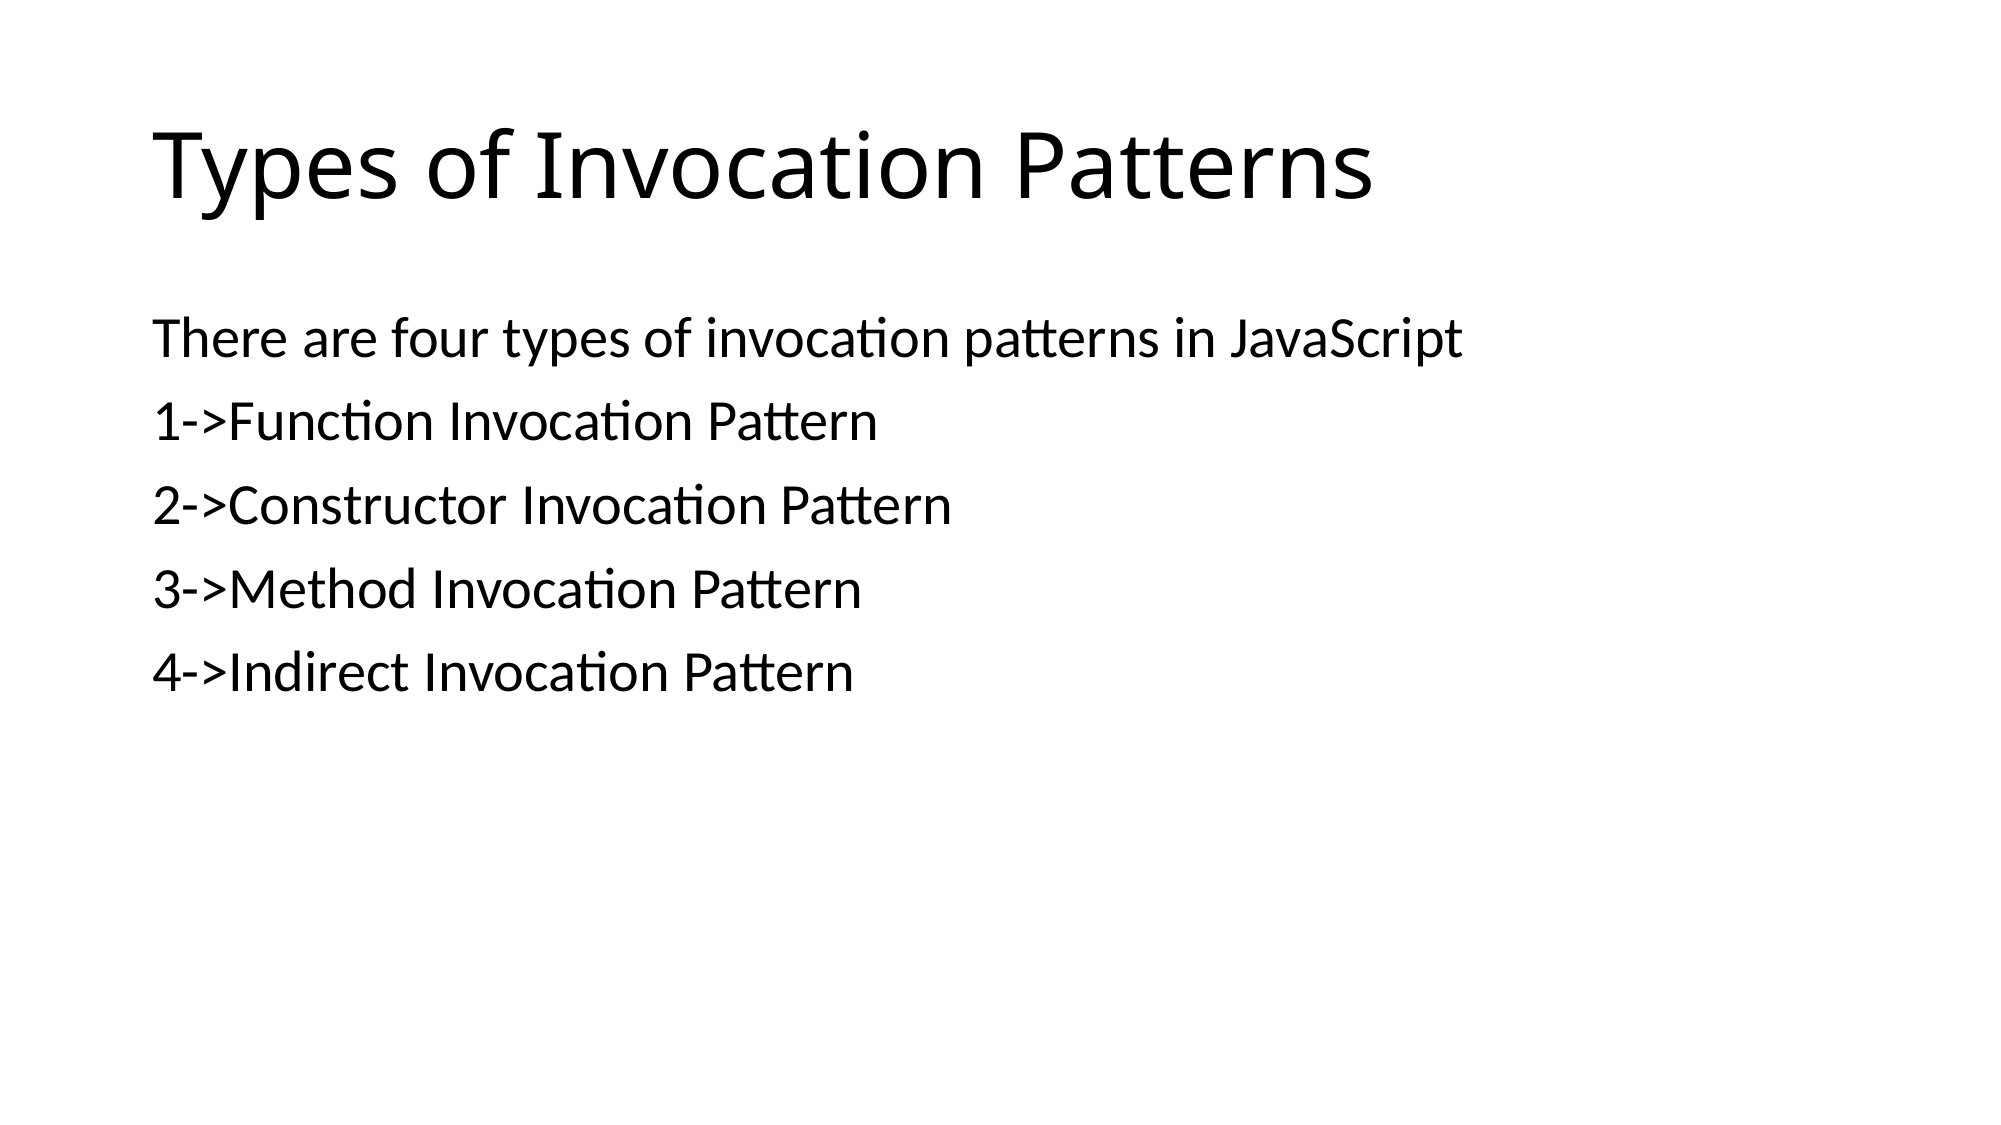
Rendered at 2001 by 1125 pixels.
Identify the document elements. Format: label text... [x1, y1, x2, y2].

list There are four types of invocation patterns in JavaScript 1->Function Invocation Pattern 2->Constructor Invocation Pattern 3->Method Invocation Pattern 4->Indirect Invocation Pattern [137, 299, 1863, 1014]
title Types of Invocation Patterns [137, 59, 1863, 278]
